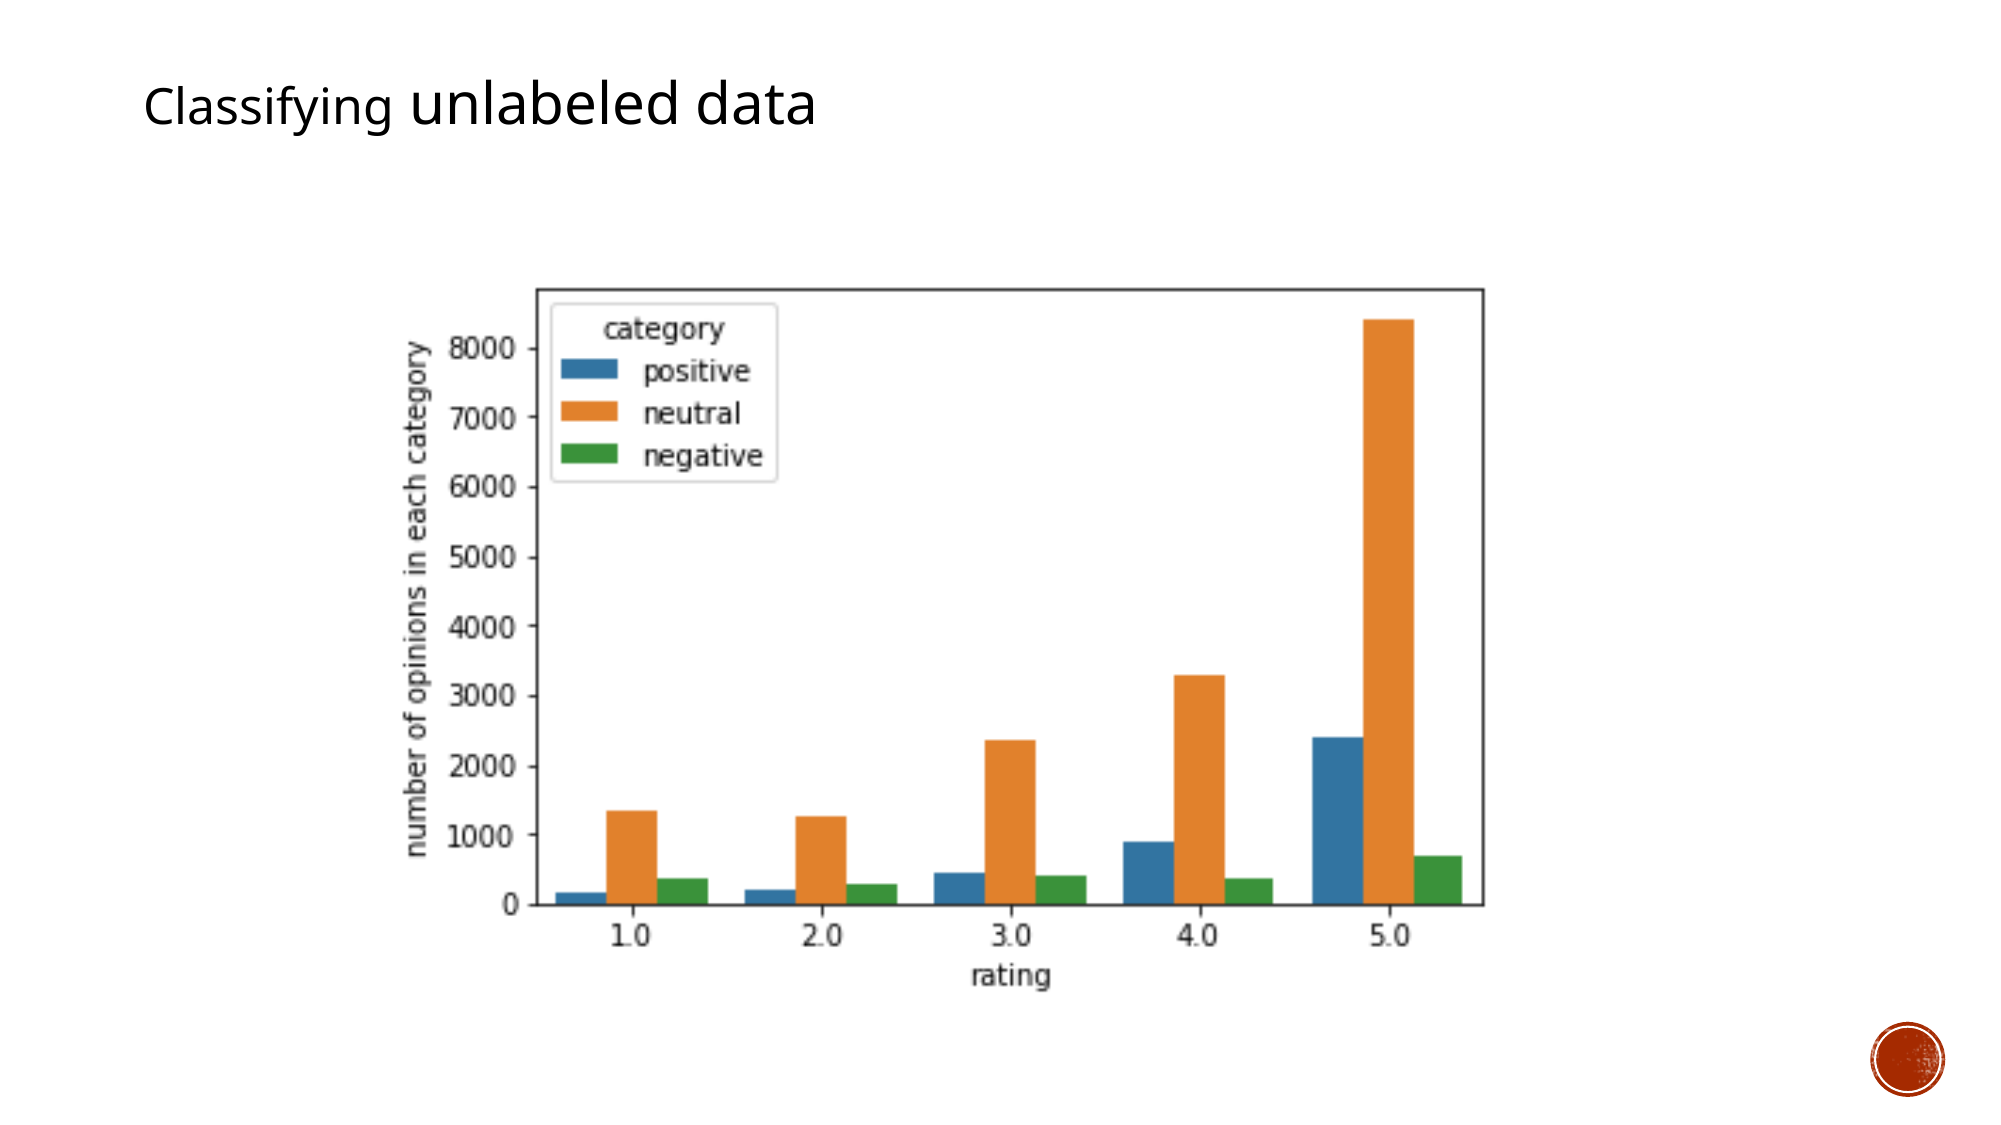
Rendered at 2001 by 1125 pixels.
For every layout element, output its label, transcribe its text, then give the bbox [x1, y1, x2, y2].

list Classifying unlabeled data [128, 66, 1283, 164]
picture [387, 261, 1511, 1012]
